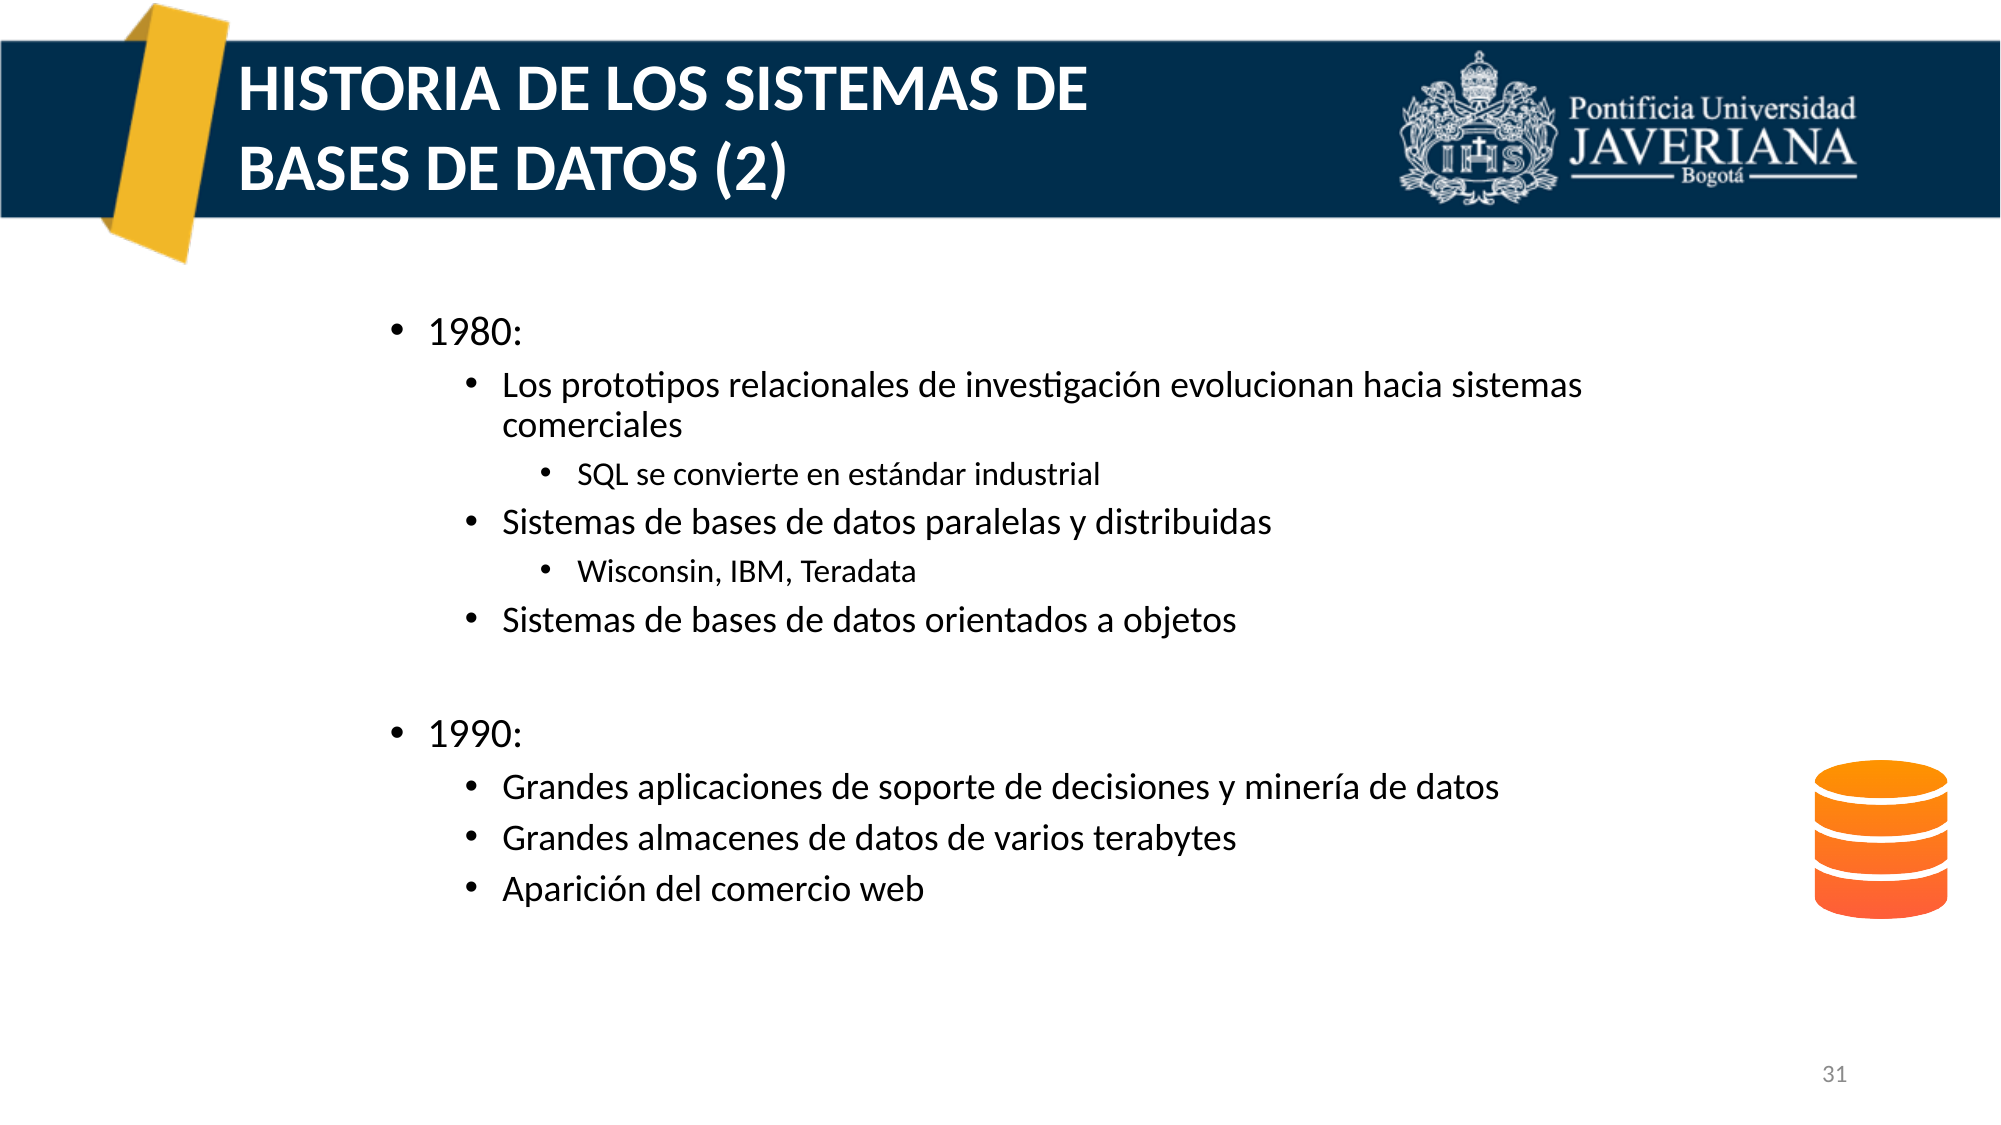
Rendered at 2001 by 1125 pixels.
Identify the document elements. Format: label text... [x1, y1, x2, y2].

text_box HISTORIA DE LOS SISTEMAS DE BASES DE DATOS (2) [223, 36, 1121, 212]
slide_number 31 [1412, 1042, 1863, 1103]
picture [0, 0, 2001, 1125]
list 1980: Los prototipos relacionales de investigación evolucionan hacia sistemas comerciales SQL se convierte en estándar industrial Sistemas de bases de datos paralelas y distribuidas Wisconsin, IBM, Teradata Sistemas de bases de datos orientados a objetos 1990: Grandes aplicaciones de soporte de decisiones y minería de datos Grandes almacenes de datos de varios terabytes Aparición del comercio web [374, 302, 1626, 935]
